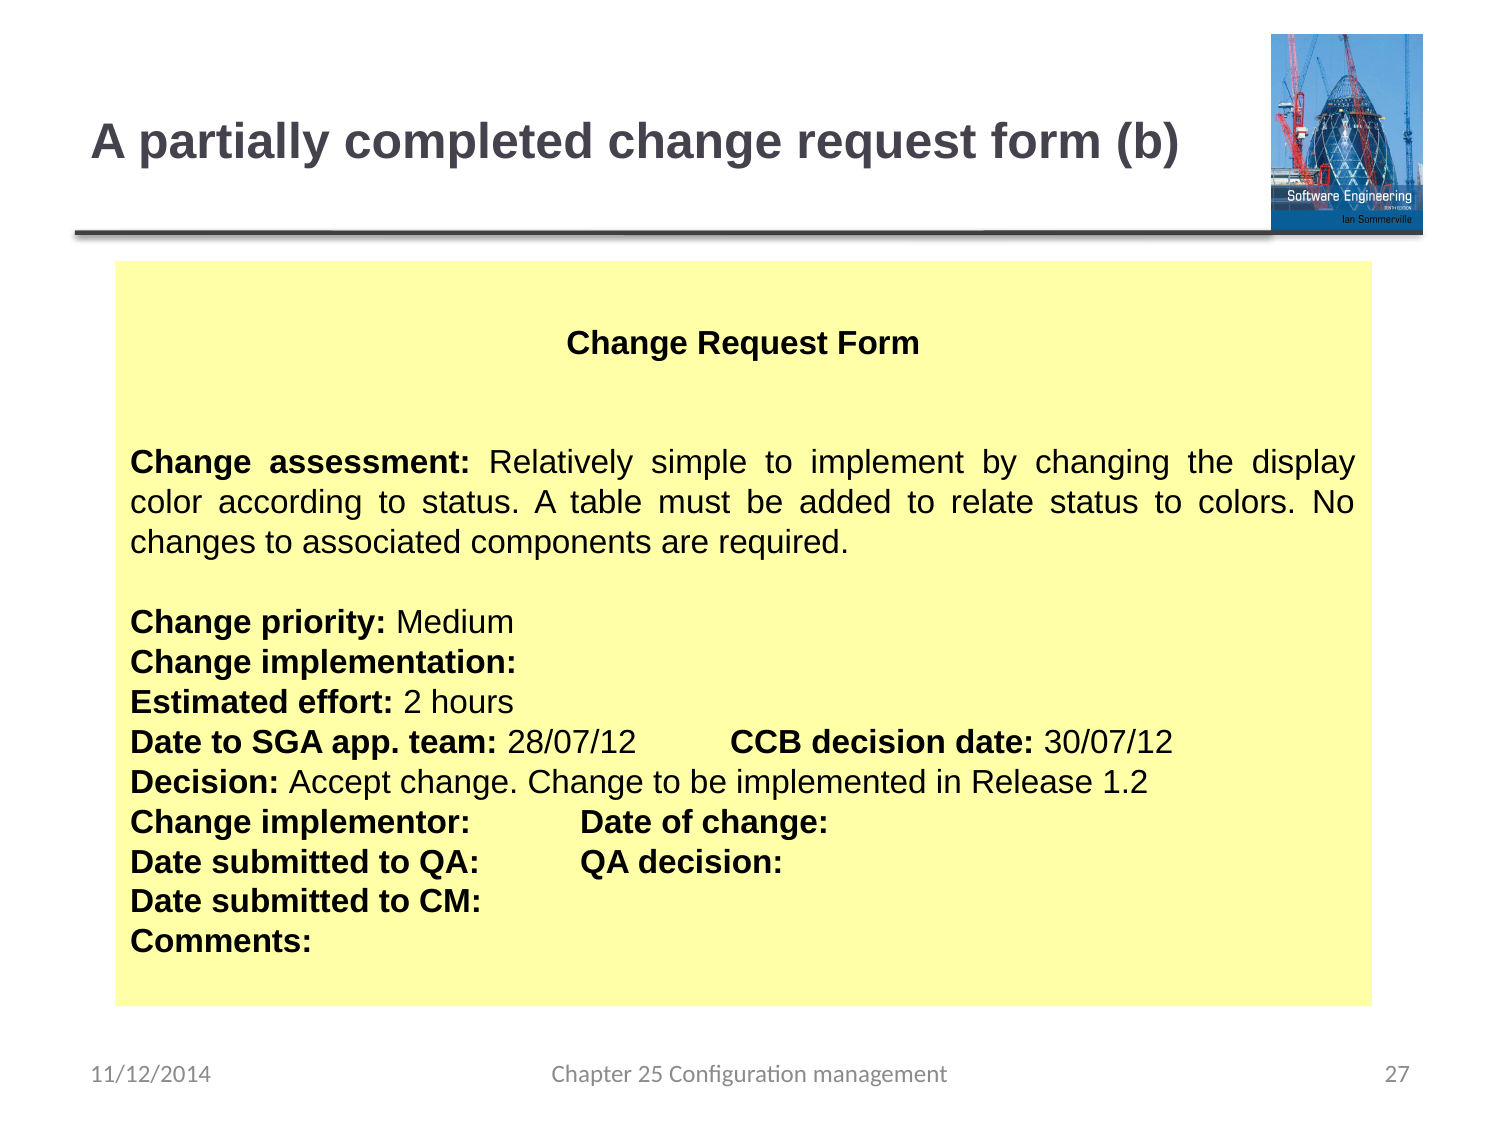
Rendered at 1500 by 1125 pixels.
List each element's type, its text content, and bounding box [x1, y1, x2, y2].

text_box Change Request Form Change assessment: Relatively simple to implement by changing the display color according to status. A table must be added to relate status to colors. No changes to associated components are required. Change priority: Medium Change implementation: Estimated effort: 2 hours Date to SGA app. team: 28/07/12 CCB decision date: 30/07/12 Decision: Accept change. Change to be implemented in Release 1.2 Change implementor: Date of change: Date submitted to QA: QA decision: Date submitted to CM: Comments: [115, 260, 1372, 1007]
slide_number 27 [1074, 1042, 1425, 1103]
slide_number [75, 1042, 425, 1103]
title A partially completed change request form (b) [74, 44, 1272, 233]
picture [1271, 34, 1423, 230]
footer Chapter 25 Configuration management [512, 1042, 988, 1103]
